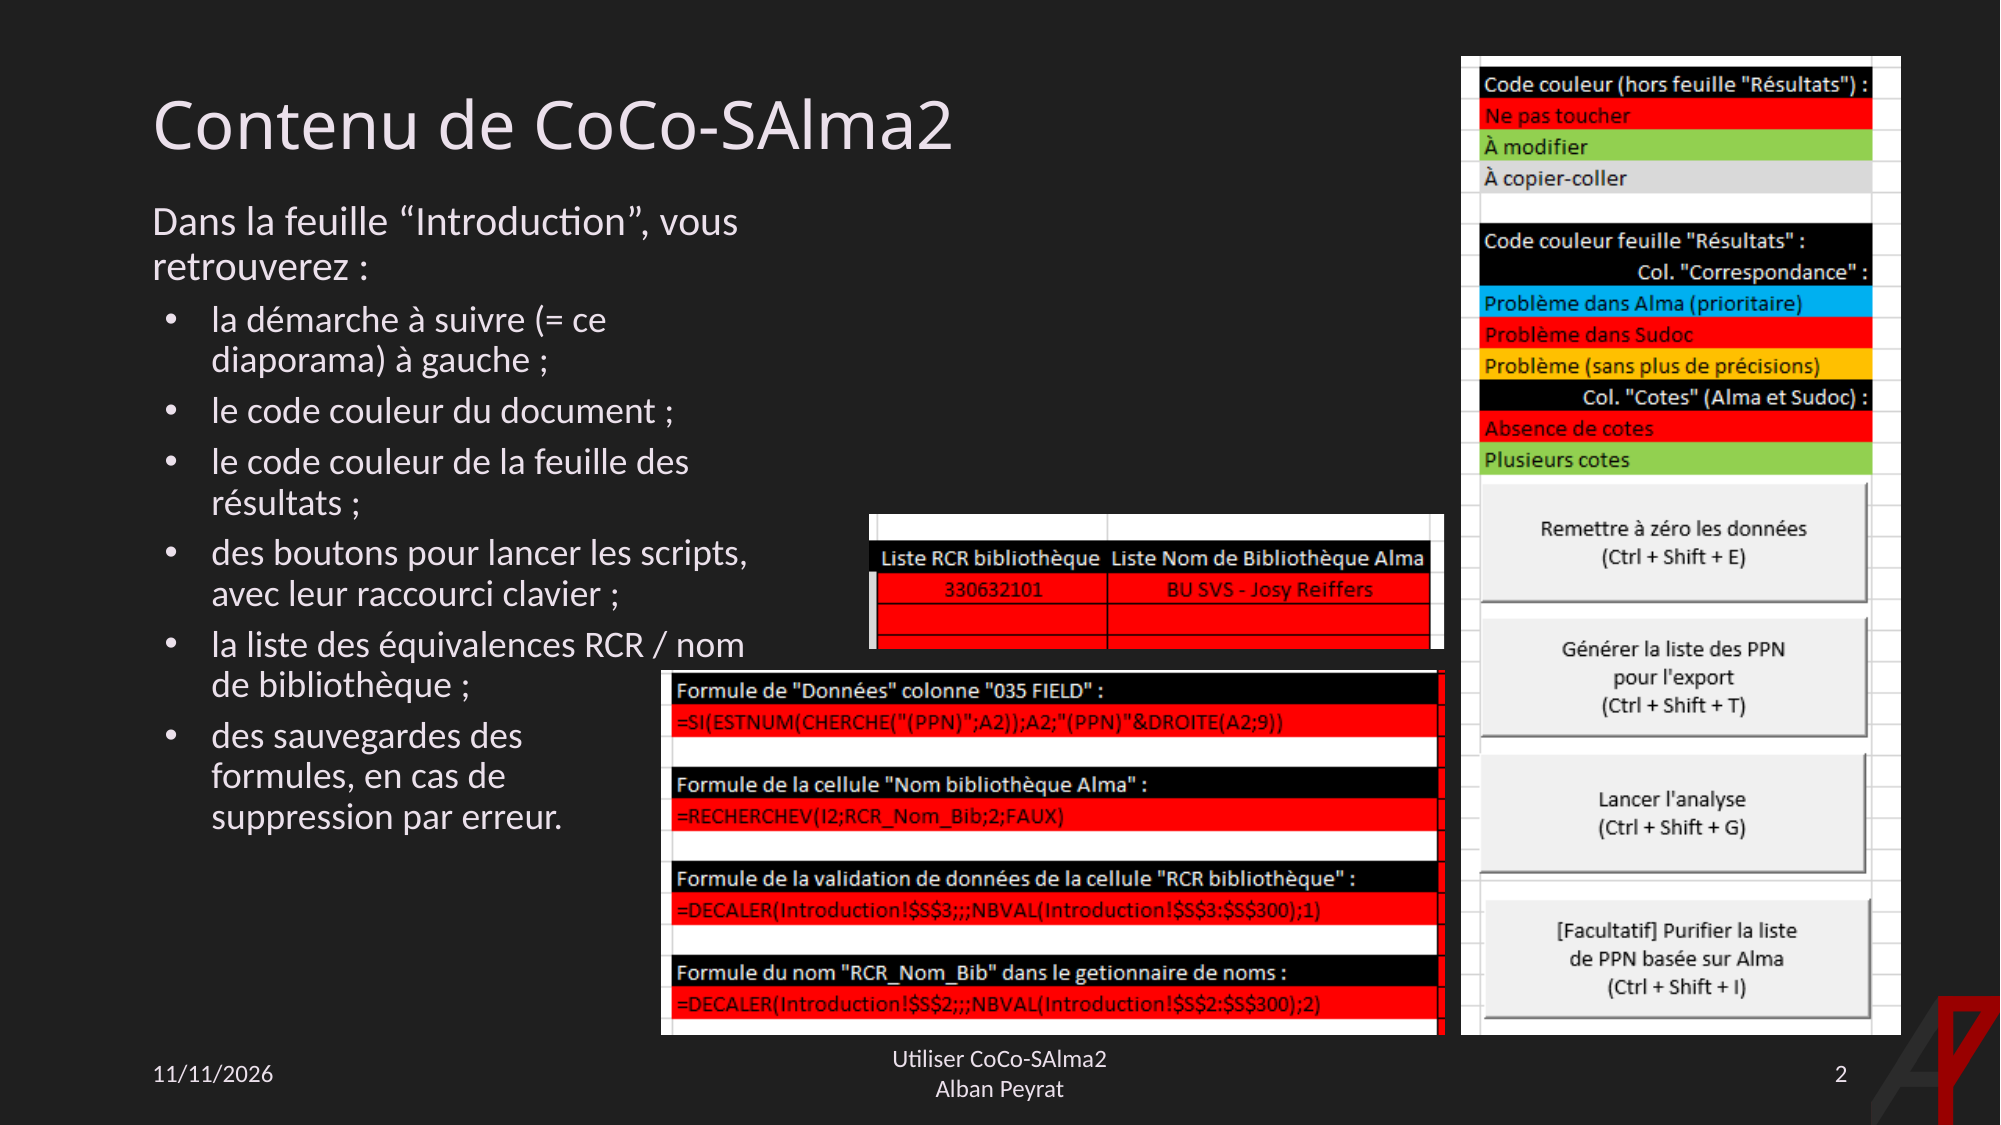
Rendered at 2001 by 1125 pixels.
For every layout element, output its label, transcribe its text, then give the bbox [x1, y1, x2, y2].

slide_number 2 [1412, 1042, 1863, 1103]
footer Utiliser CoCo-SAlma2 Alban Peyrat [662, 1042, 1338, 1103]
picture [869, 513, 1445, 649]
list Dans la feuille “Introduction”, vous retrouverez : la démarche à suivre (= ce diaporama) à gauche ; le code couleur du document ; le code couleur de la feuille des résultats ; des boutons pour lancer les scripts, avec leur raccourci clavier ; la liste des équivalences RCR / nom de bibliothèque ; des sauvegardes des formules, en cas de suppression par erreur. [137, 192, 783, 872]
title Contenu de CoCo-SAlma2 [137, 75, 1294, 172]
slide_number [137, 1042, 588, 1103]
picture [661, 670, 1445, 1035]
picture [1461, 56, 2000, 1125]
